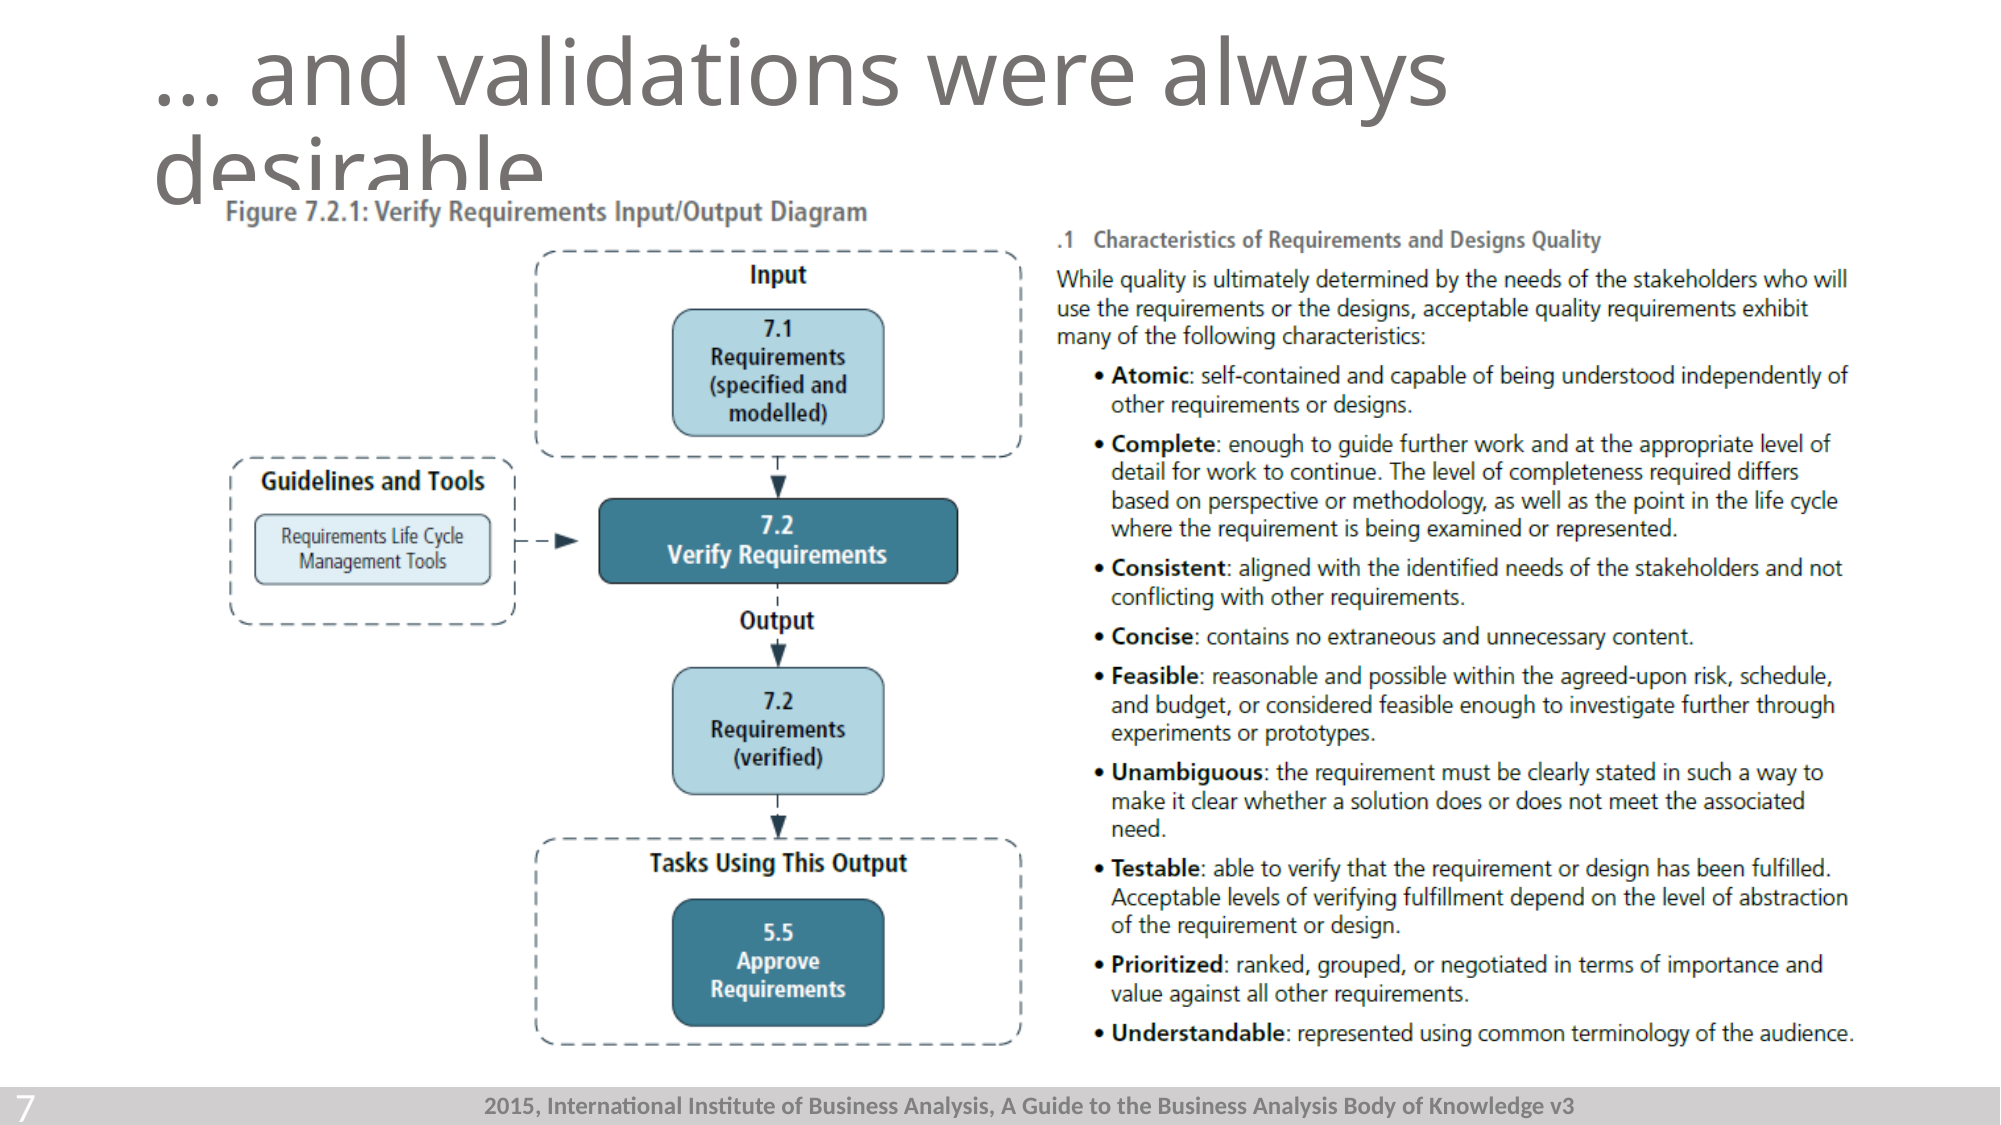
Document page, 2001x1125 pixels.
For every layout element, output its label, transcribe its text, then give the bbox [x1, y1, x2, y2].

text_box 2015, International Institute of Business Analysis, A Guide to the Business Analysis Body of Knowledge v3 [469, 1082, 1593, 1125]
text_box [0, 1086, 469, 1125]
picture [214, 190, 1886, 1061]
title … and validations were always desirable [137, 59, 1863, 191]
slide_number 7 [0, 1088, 41, 1124]
text_box [1593, 1086, 2000, 1125]
